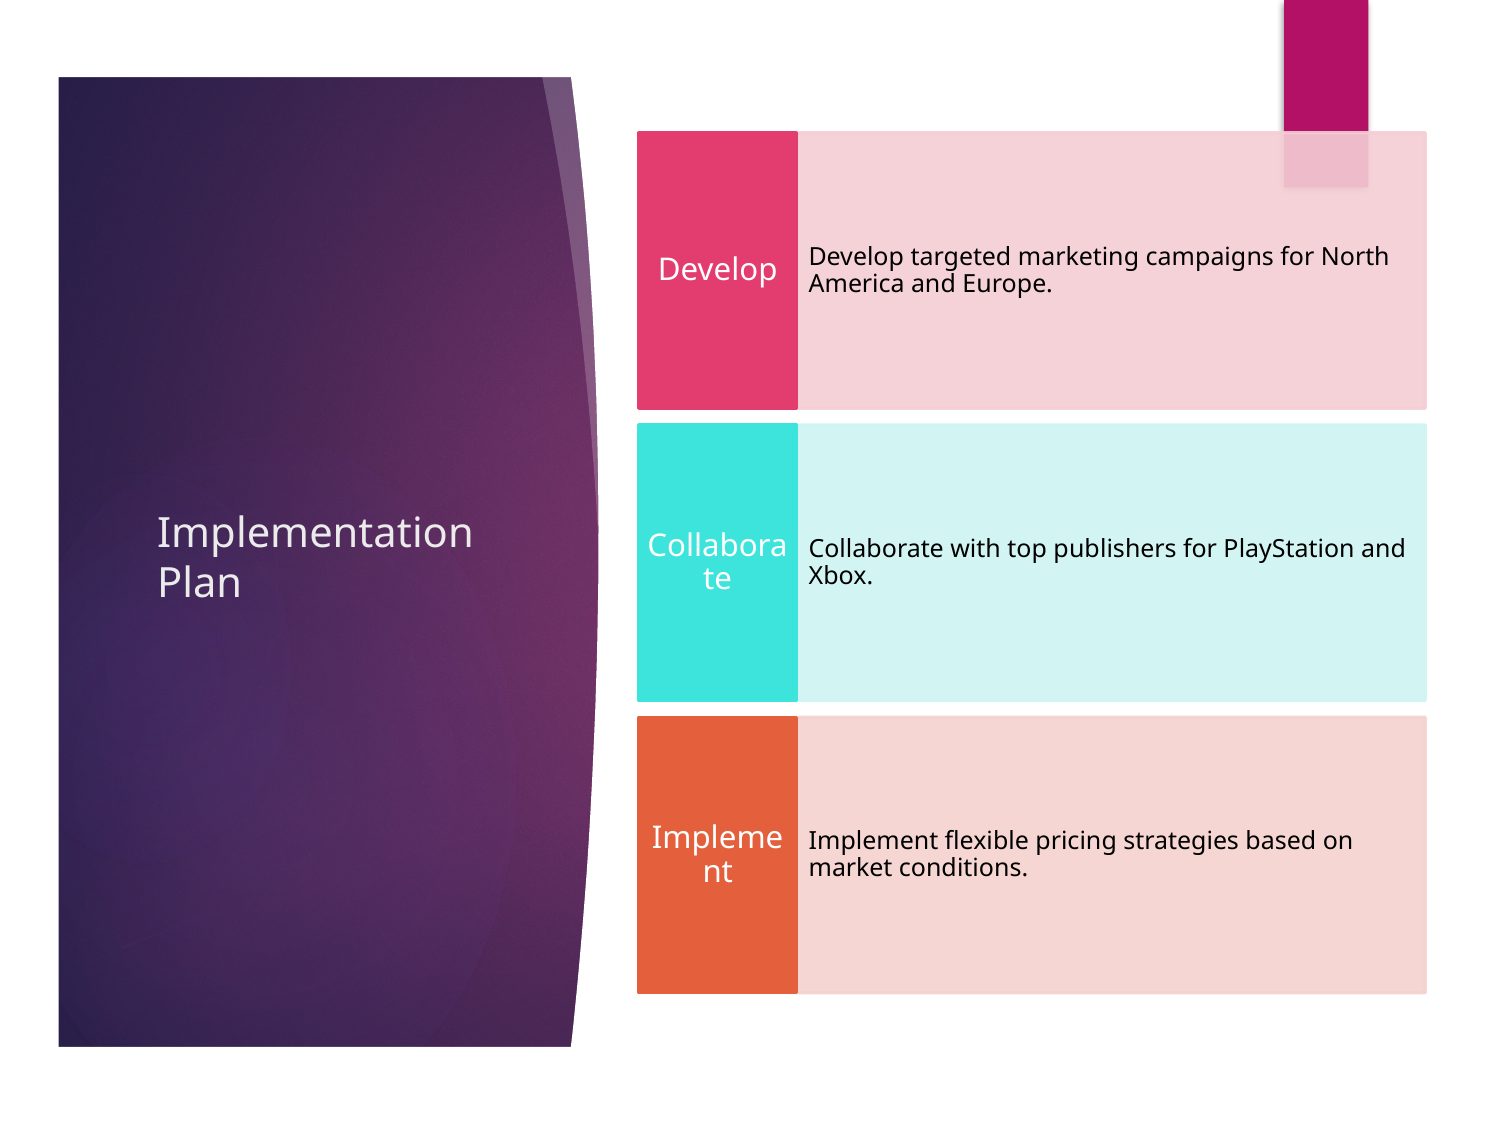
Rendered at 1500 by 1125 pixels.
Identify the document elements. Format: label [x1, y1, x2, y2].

list [638, 132, 1426, 994]
text_box [0, 0, 1500, 1125]
